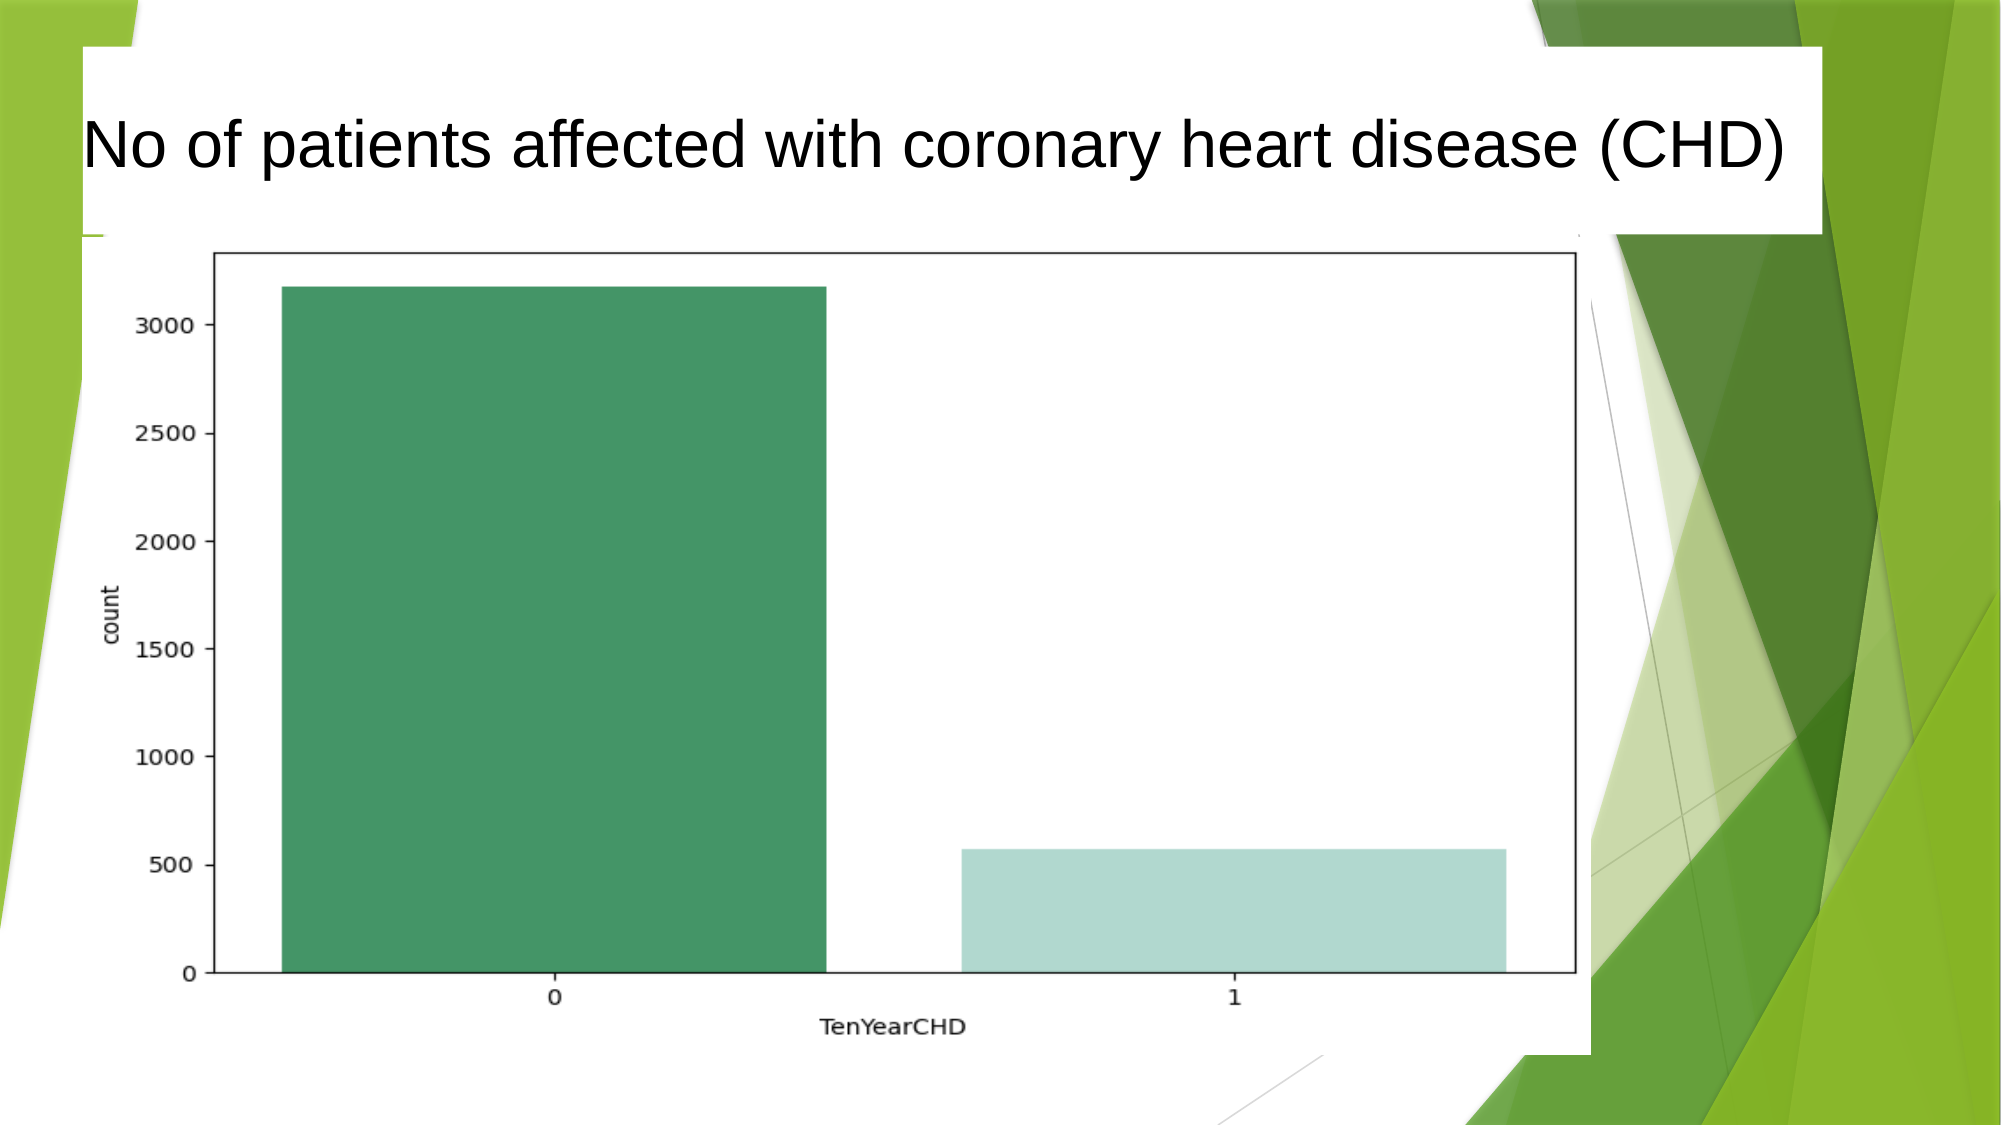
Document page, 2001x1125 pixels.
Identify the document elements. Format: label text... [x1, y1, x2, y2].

picture [82, 236, 1592, 1056]
title No of patients affected with coronary heart disease (CHD) [82, 46, 1823, 235]
